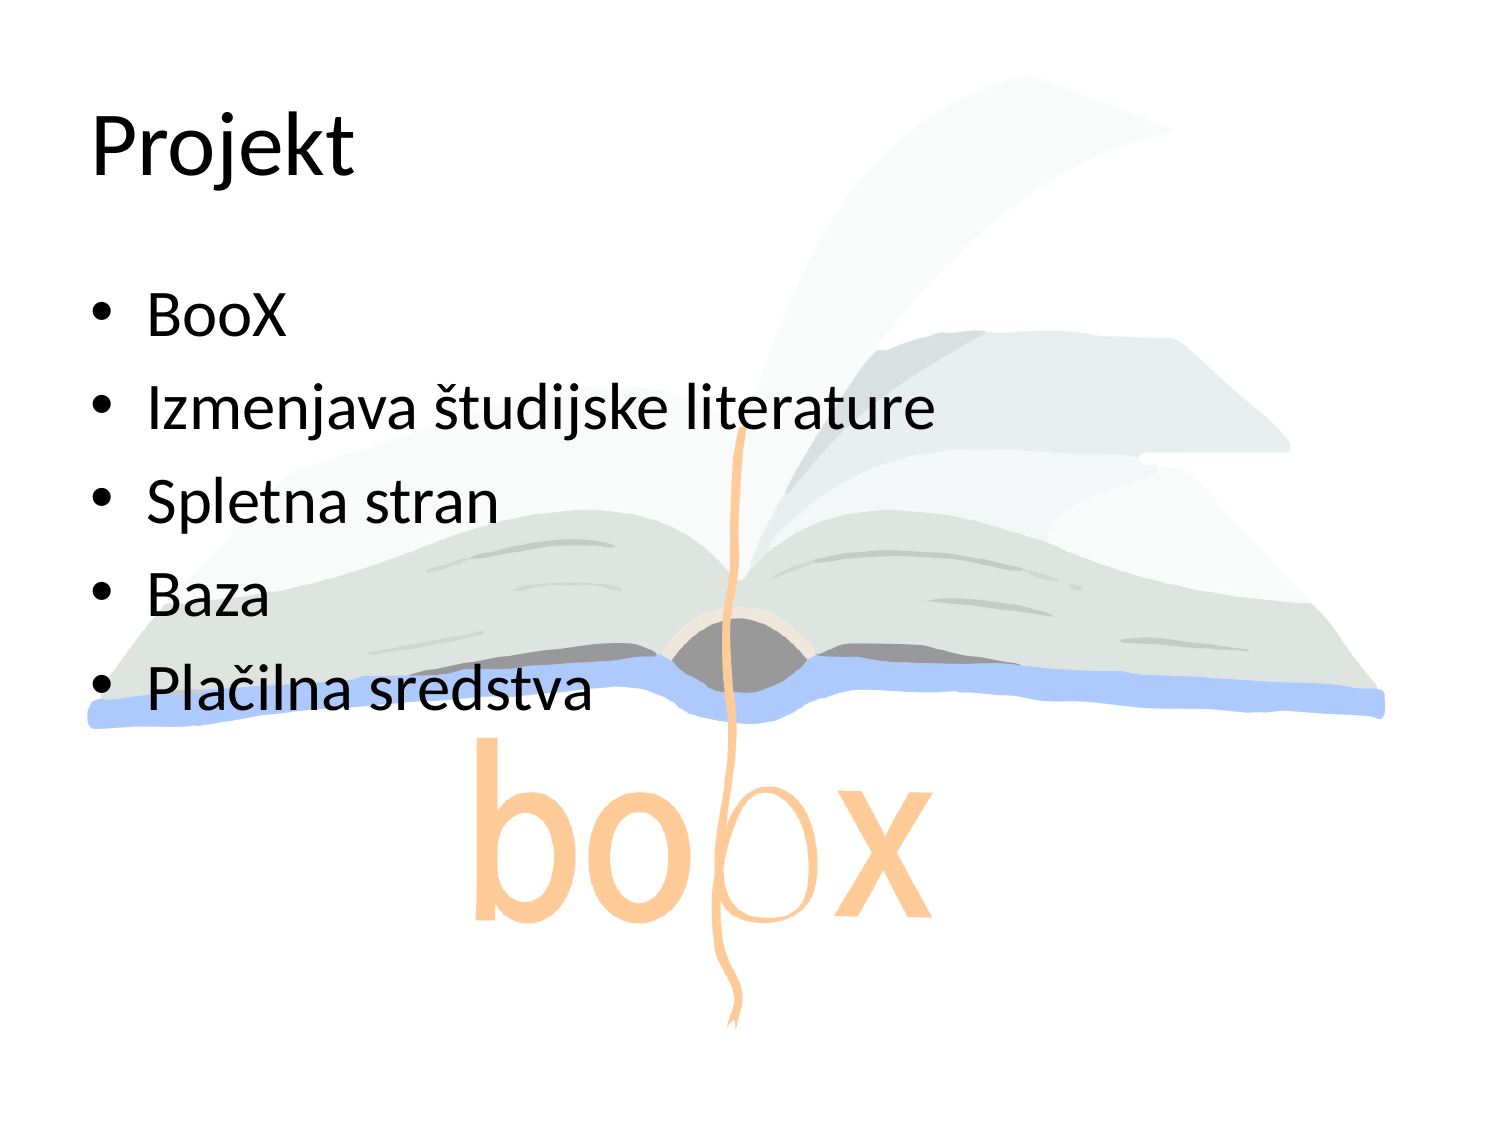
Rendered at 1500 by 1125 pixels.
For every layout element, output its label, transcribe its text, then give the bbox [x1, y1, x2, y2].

title Projekt [75, 45, 1425, 233]
list BooX Izmenjava študijske literature Spletna stran Baza Plačilna sredstva [75, 262, 1425, 1005]
